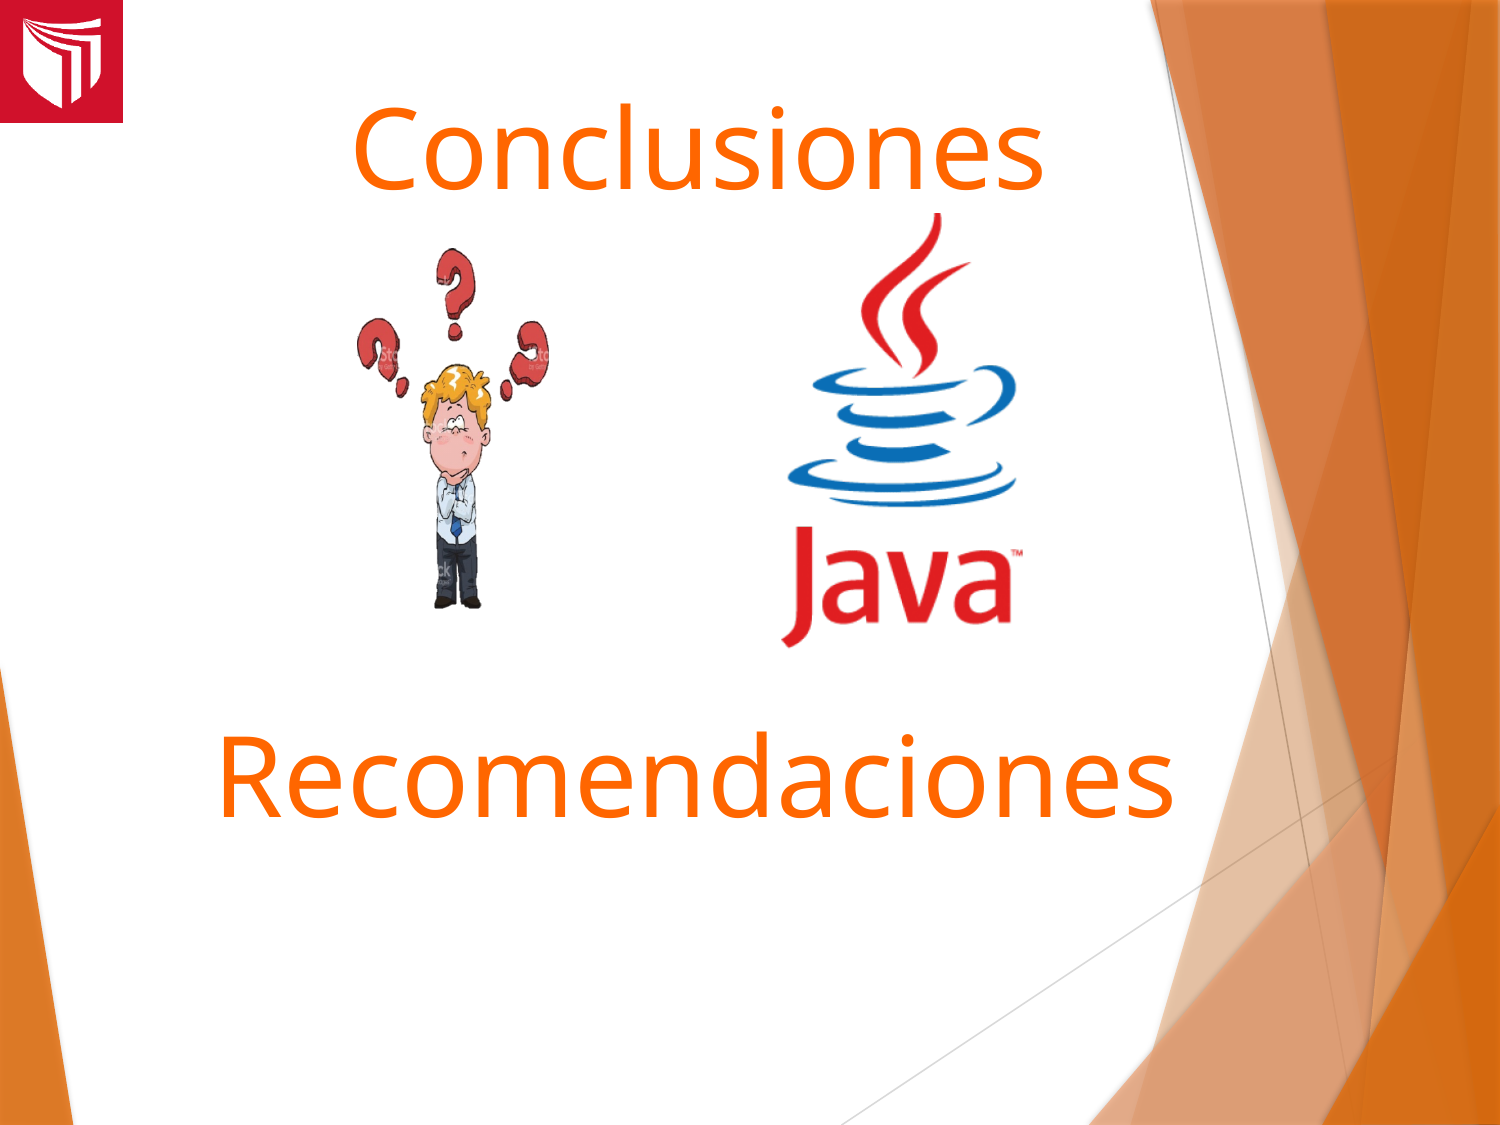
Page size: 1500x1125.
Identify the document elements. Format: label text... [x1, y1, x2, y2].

text_box Conclusiones [334, 69, 1063, 220]
picture [356, 248, 550, 610]
text_box Recomendaciones [198, 697, 1193, 848]
picture [772, 212, 1036, 654]
picture [0, 0, 124, 124]
